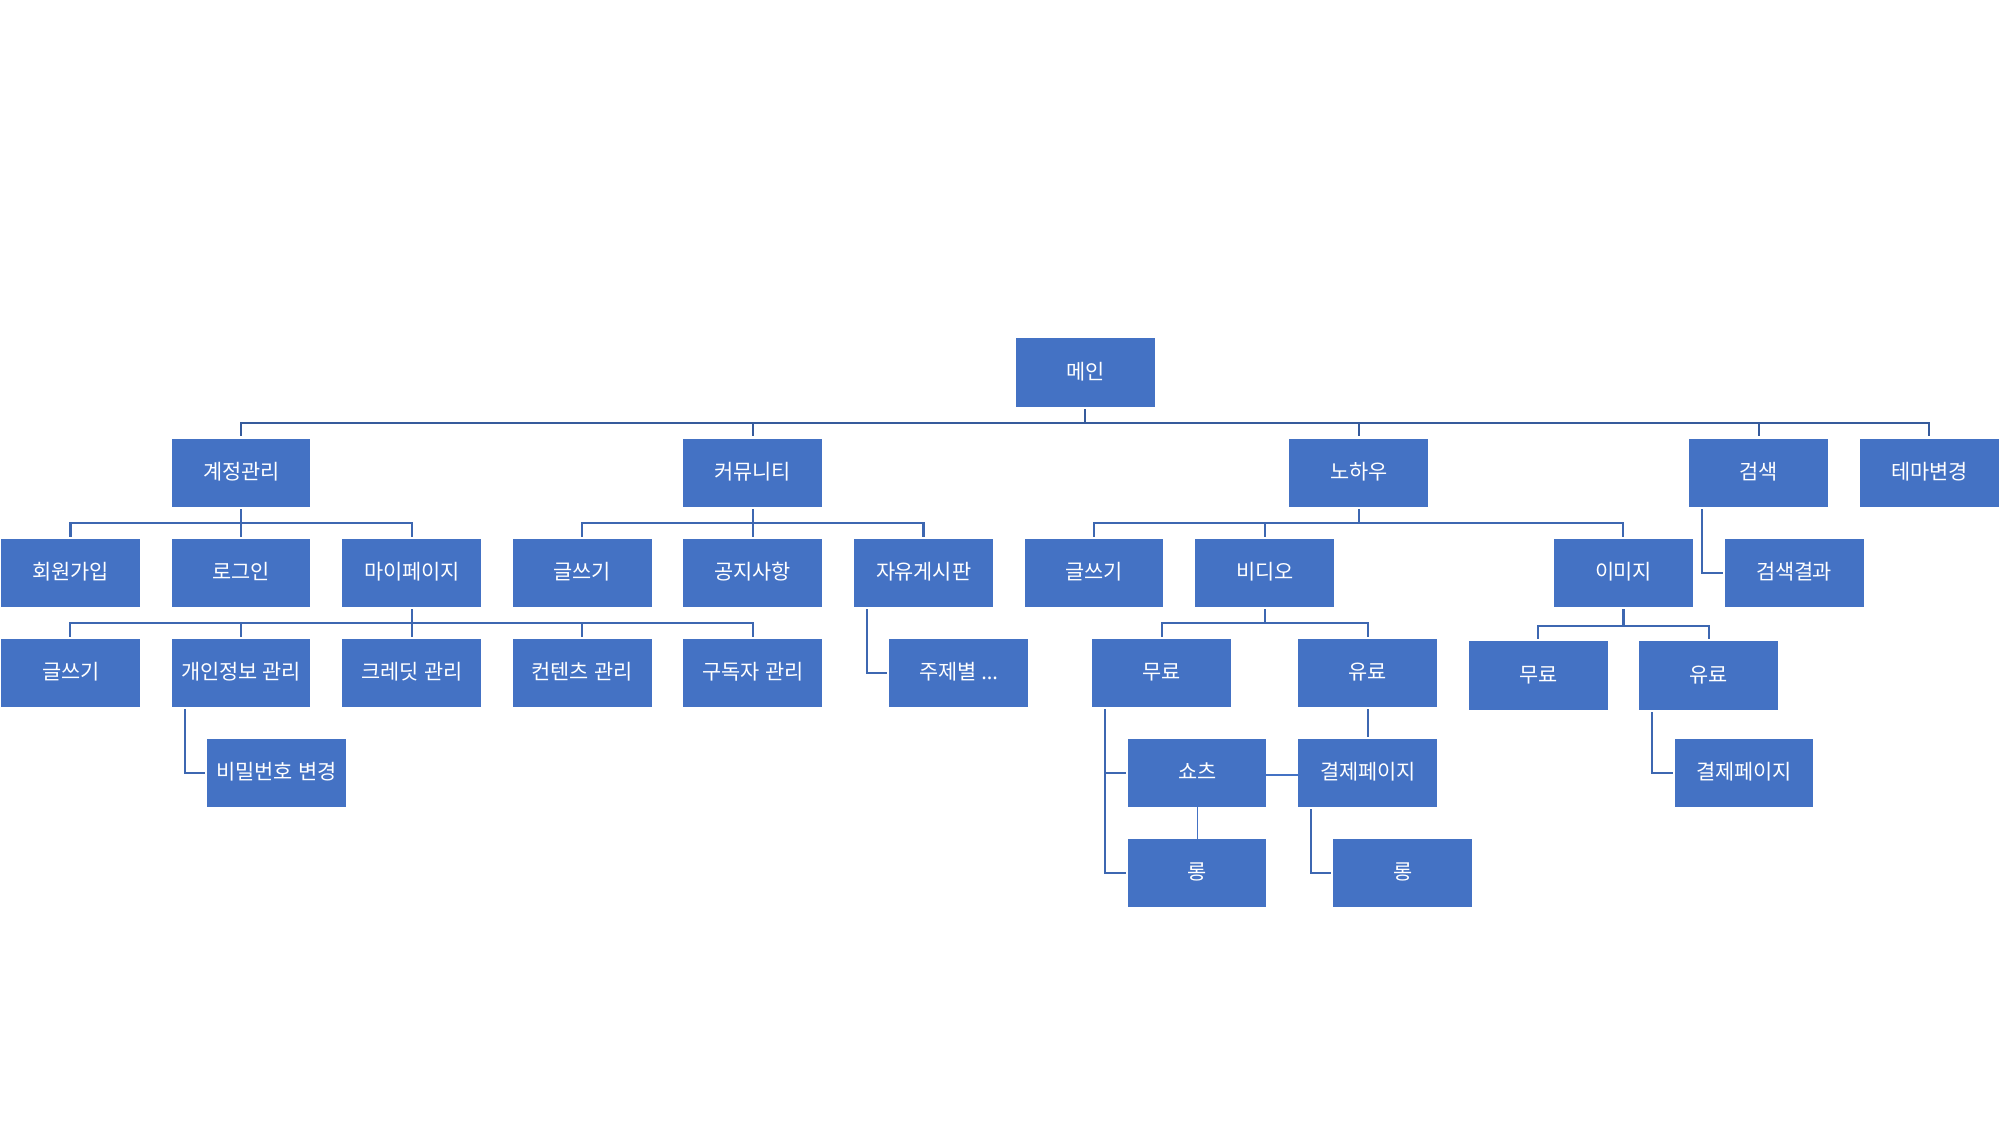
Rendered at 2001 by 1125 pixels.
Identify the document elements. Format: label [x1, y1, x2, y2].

text_box [0, 120, 2000, 1125]
